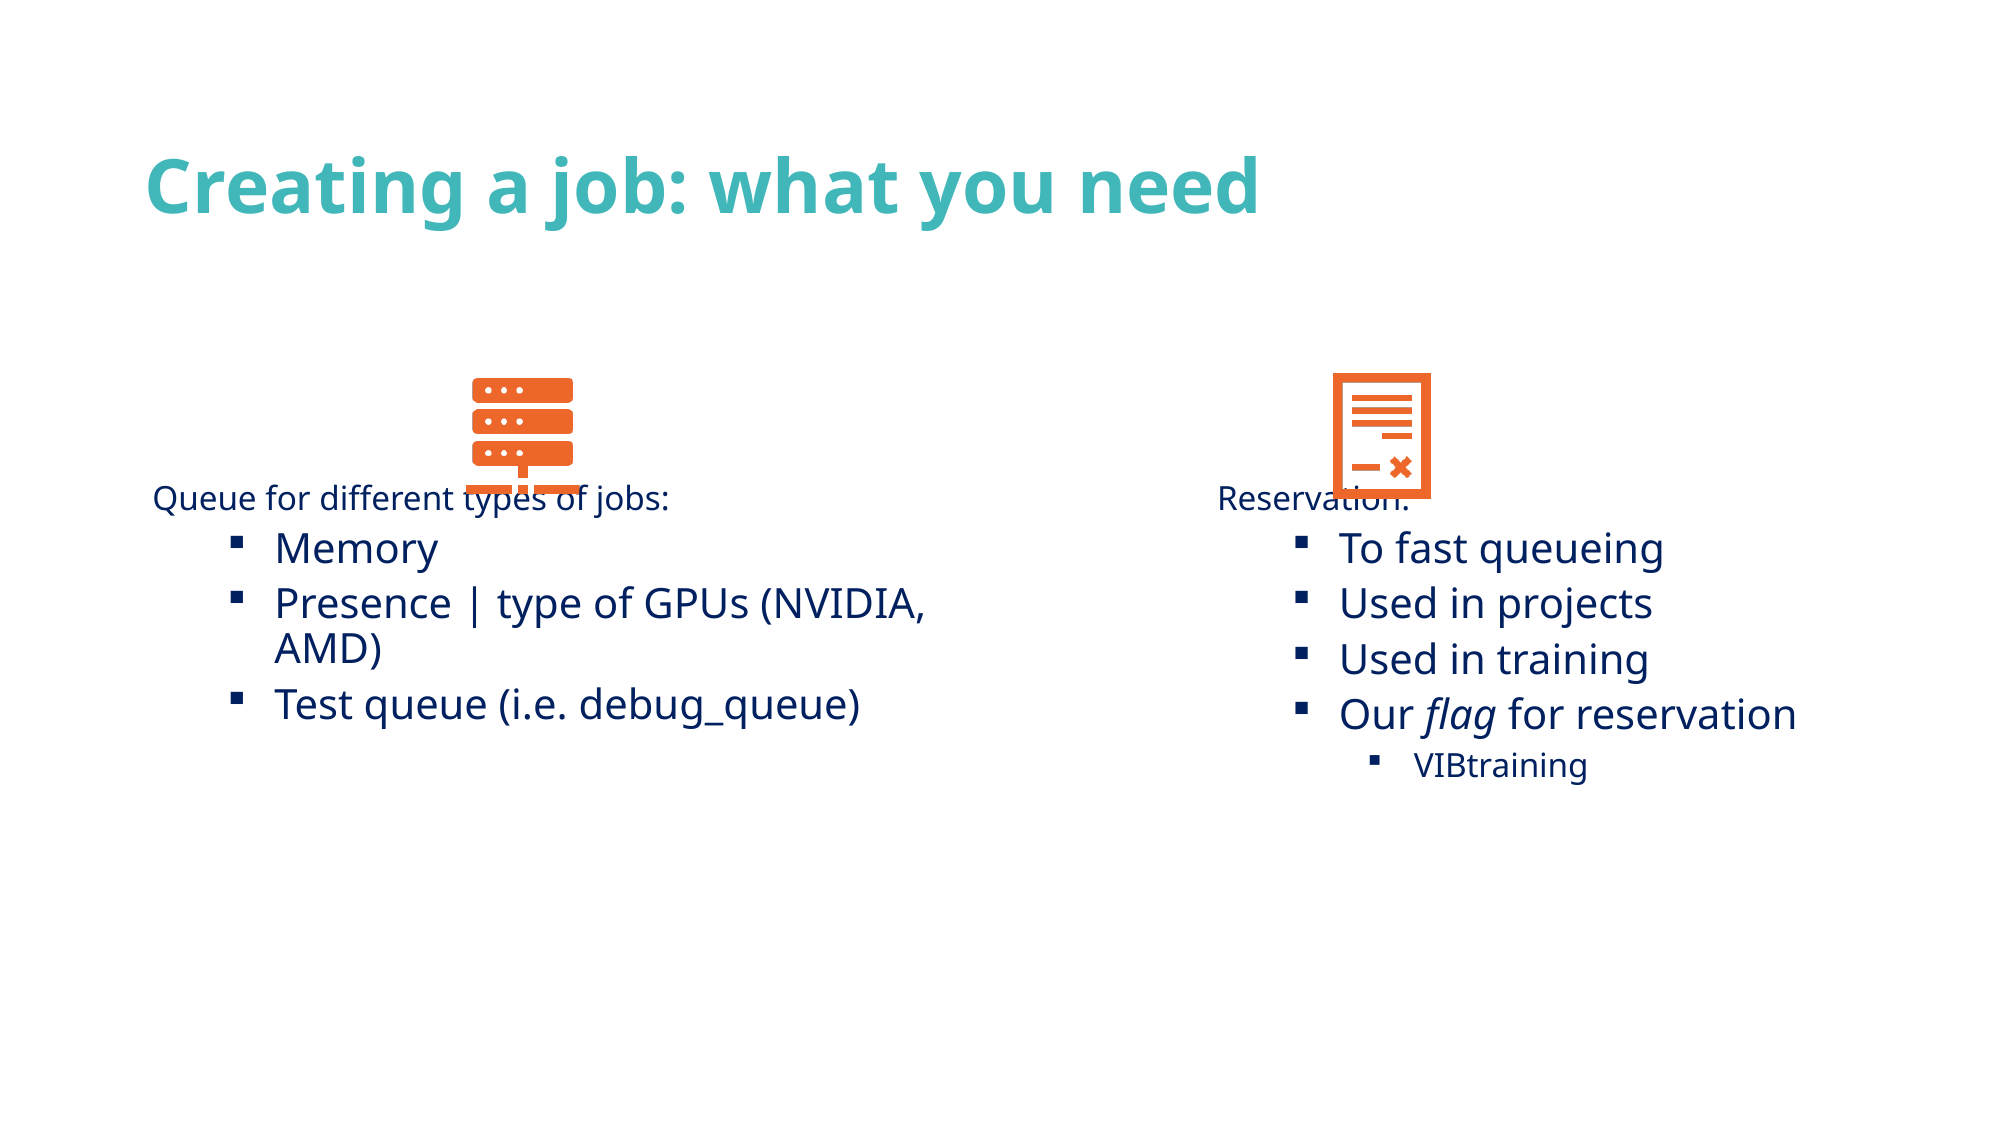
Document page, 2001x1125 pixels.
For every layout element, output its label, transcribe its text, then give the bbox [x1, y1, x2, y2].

list Reservation: To fast queueing Used in projects Used in training Our flag for reservation VIBtraining [1202, 299, 1823, 1014]
title Creating a job: what you need [129, 106, 1871, 272]
picture [447, 359, 599, 511]
list Queue for different types of jobs: Memory Presence | type of GPUs (NVIDIA, AMD) Test queue (i.e. debug_queue) [137, 299, 988, 1014]
picture [1305, 359, 1457, 511]
